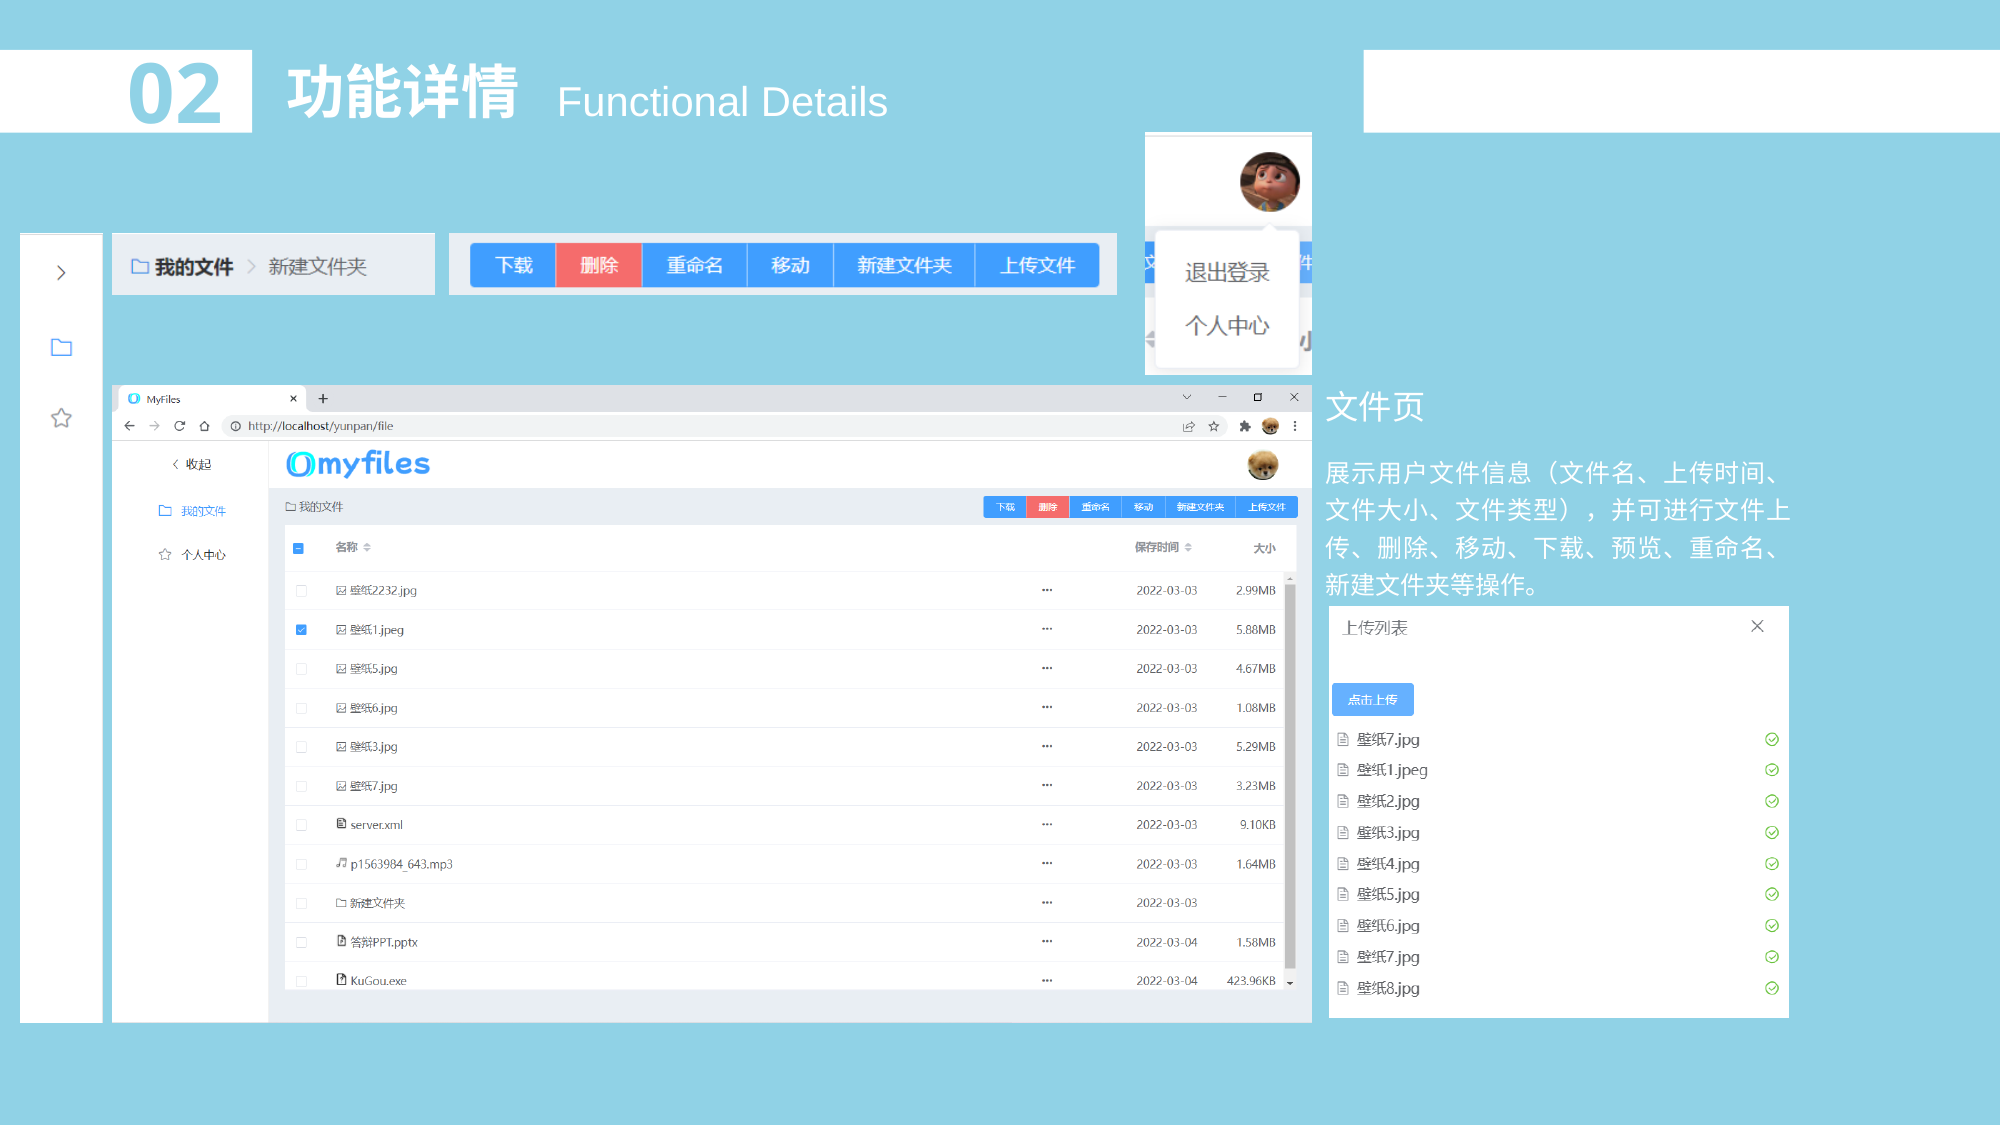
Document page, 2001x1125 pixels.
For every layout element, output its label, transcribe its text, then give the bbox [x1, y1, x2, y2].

text_box [0, 49, 112, 134]
text_box 展示用户文件信息（文件名、上传时间、文件大小、文件类型），并可进行文件上传、删除、移动、下载、预览、重命名、新建文件夹等操作。 [1312, 442, 1808, 608]
picture [112, 385, 1312, 1023]
text_box [1363, 49, 2000, 134]
text_box 功能详情 [271, 47, 1086, 133]
text_box 文件页 [1311, 379, 1535, 434]
picture [20, 233, 103, 1023]
text_box 02 [112, 32, 294, 148]
picture [112, 233, 435, 295]
picture [1329, 606, 1789, 1018]
picture [1145, 132, 1312, 375]
picture [449, 233, 1117, 295]
text_box Functional Details [530, 67, 1355, 132]
